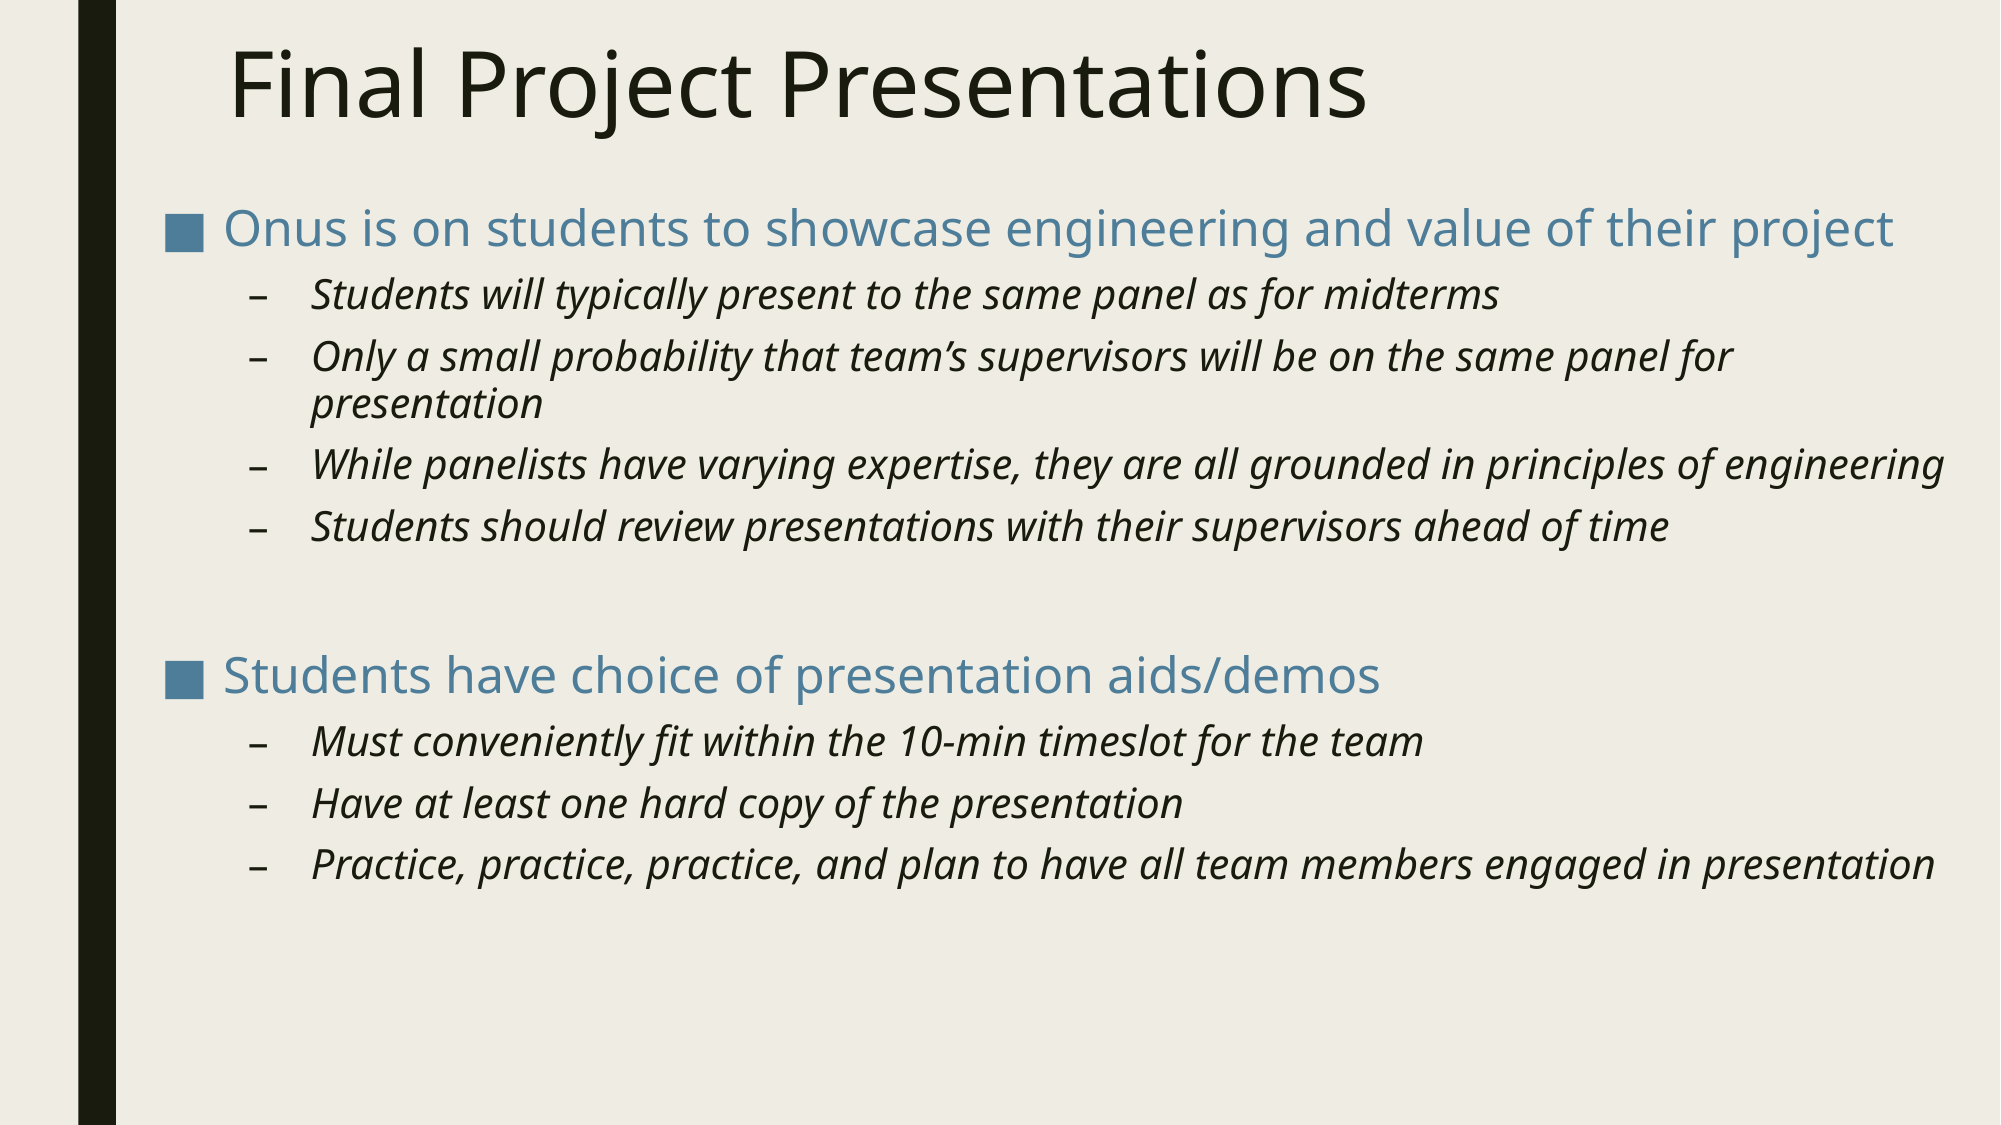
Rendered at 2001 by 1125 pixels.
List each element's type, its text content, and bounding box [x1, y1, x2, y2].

list Onus is on students to showcase engineering and value of their project Students will typically present to the same panel as for midterms Only a small probability that team’s supervisors will be on the same panel for presentation While panelists have varying expertise, they are all grounded in principles of engineering Students should review presentations with their supervisors ahead of time Students have choice of presentation aids/demos Must conveniently fit within the 10-min timeslot for the team Have at least one hard copy of the presentation Practice, practice, practice, and plan to have all team members engaged in presentation [145, 193, 1976, 1094]
title Final Project Presentations [212, 31, 1788, 193]
